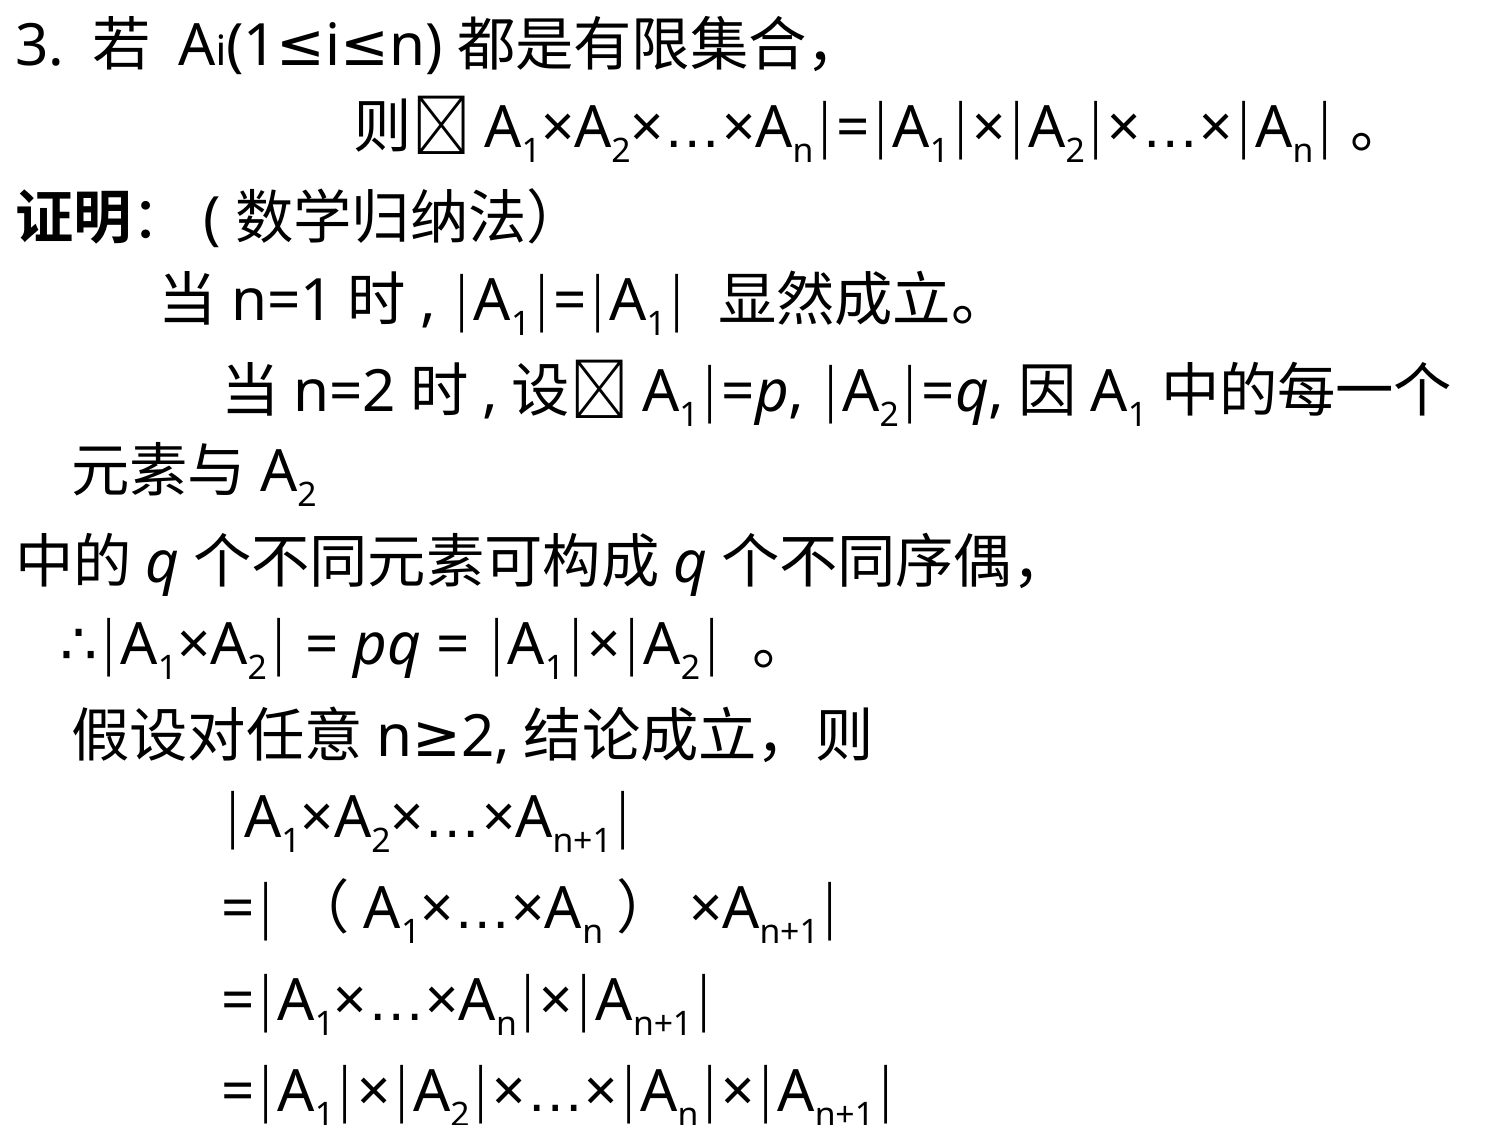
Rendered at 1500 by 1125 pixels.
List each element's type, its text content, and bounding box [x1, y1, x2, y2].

list 3. 若 Ai(1≤i≤n)都是有限集合， 则A1×A2×…×An=A1×A2×…×An。 证明：(数学归纳法） 当n=1时, A1=A1 显然成立。 当n=2时,设A1=p, A2=q,因A1中的每一个元素与A2 中的q个不同元素可构成q个不同序偶， ∴A1×A2 = pq = A1×A2 。 假设对任意n≥2,结论成立，则 A1×A2×…×An+1 =（A1×…×An）×An+1 =A1×…×An×An+1 =A1×A2×…×An×An+1 [0, 0, 1500, 1125]
